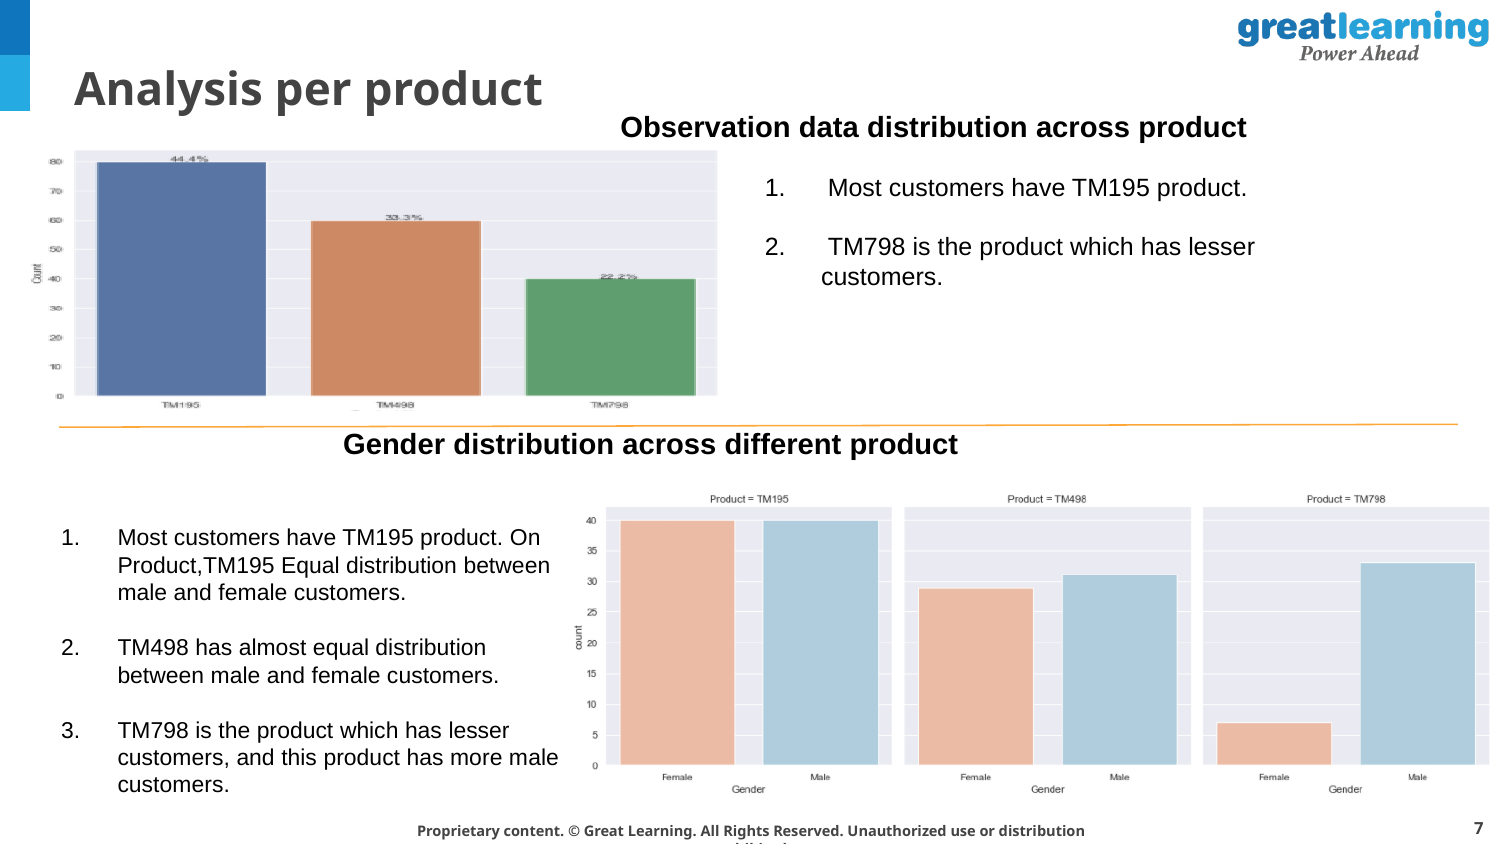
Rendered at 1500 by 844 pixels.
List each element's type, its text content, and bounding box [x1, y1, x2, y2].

text_box Gender distribution across different product [328, 417, 1029, 422]
picture [8, 141, 751, 411]
text_box Gender distribution across different product [328, 436, 1029, 468]
text_box Most customers have TM195 product. TM798 is the product which has lesser customers. [754, 163, 1398, 299]
slide_number 7 [1448, 811, 1500, 844]
text_box Observation data distribution across product [605, 100, 1431, 151]
picture [1234, 10, 1491, 62]
title Analysis per product [59, 47, 1431, 72]
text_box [58, 423, 1459, 428]
picture [0, 0, 30, 111]
text_box Most customers have TM195 product. On Product,TM195 Equal distribution between male and female customers. TM498 has almost equal distribution between male and female customers. TM798 is the product which has lesser customers, and this product has more male customers. [46, 515, 572, 805]
picture [567, 489, 1490, 797]
